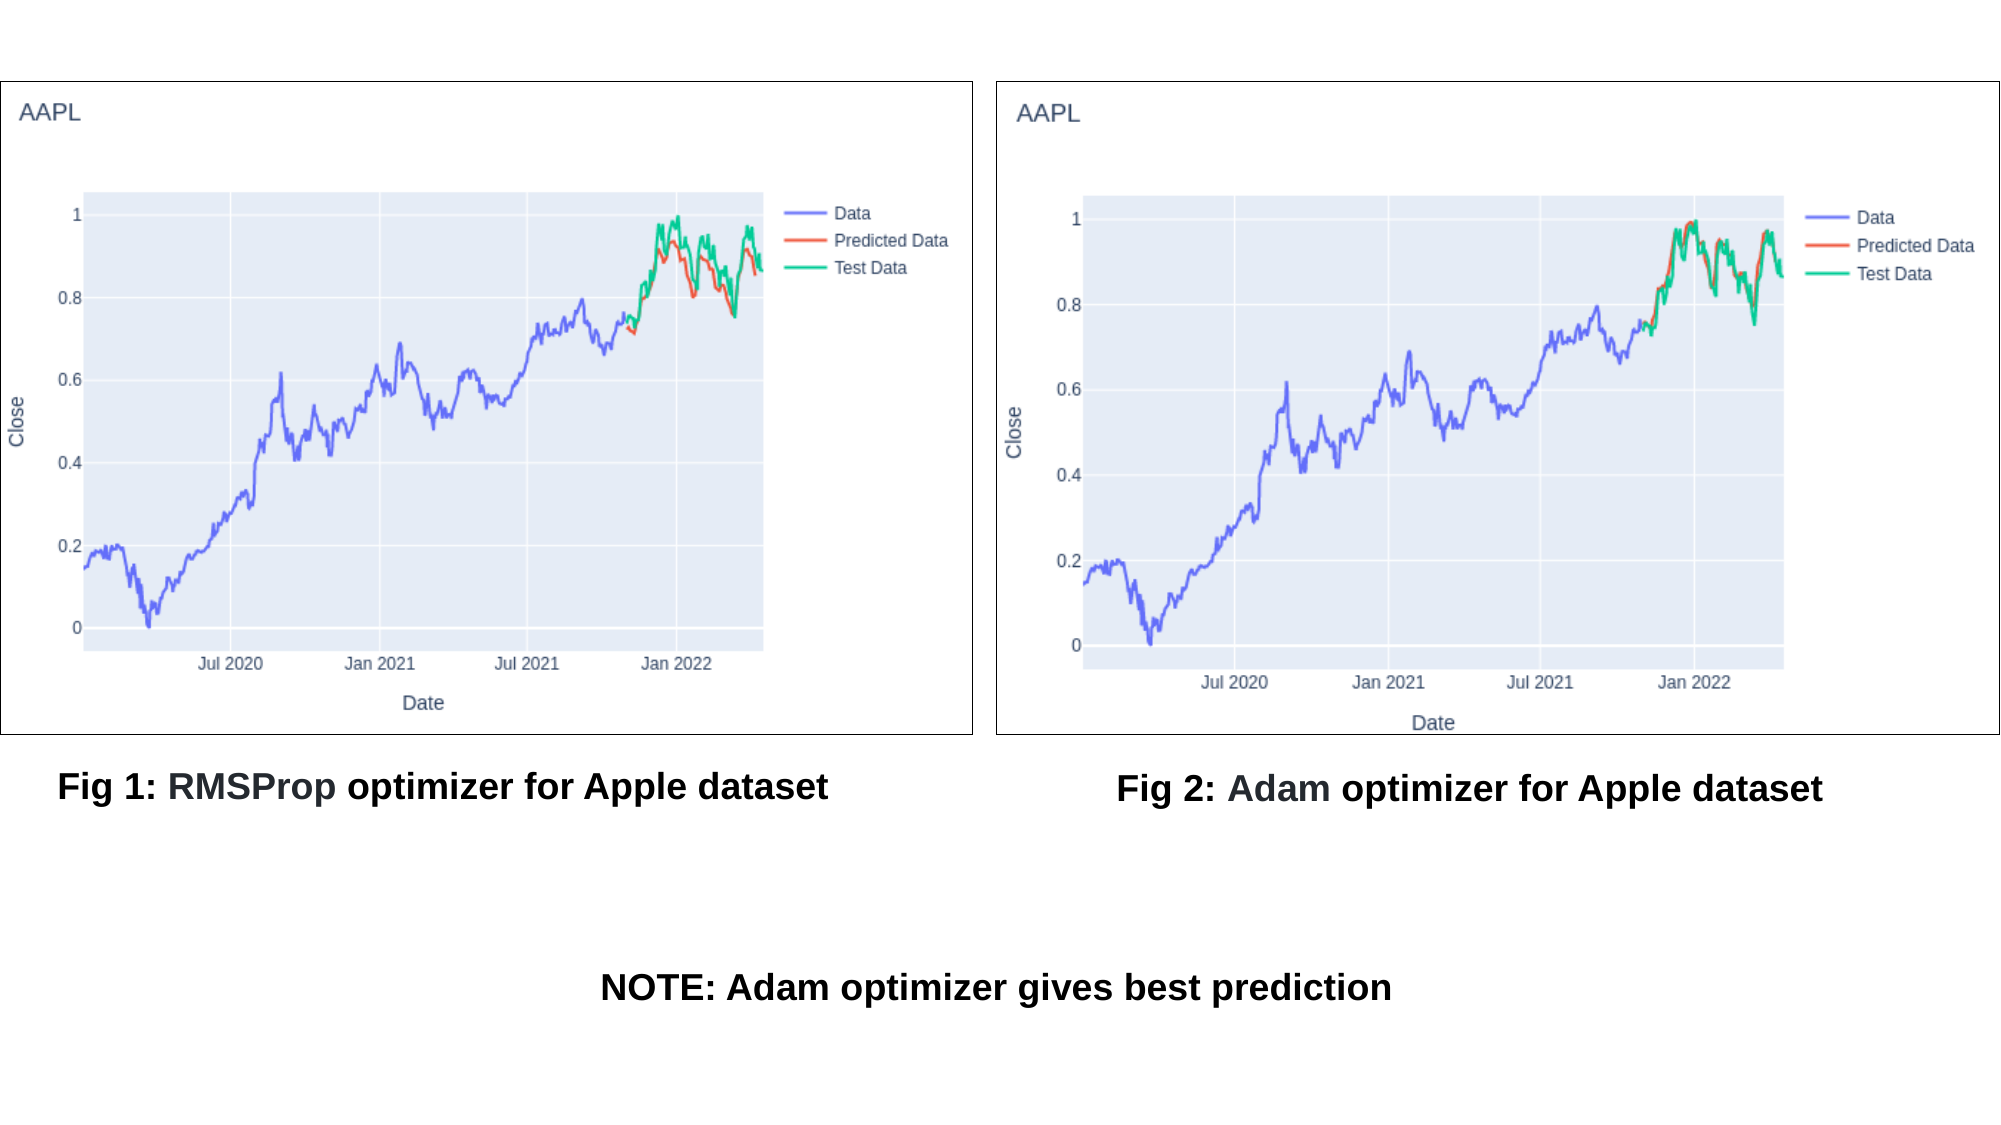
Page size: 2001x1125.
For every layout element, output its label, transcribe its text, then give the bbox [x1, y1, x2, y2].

picture [0, 81, 973, 735]
text_box Fig 1: RMSProp optimizer for Apple dataset [42, 754, 845, 860]
text_box NOTE: Adam optimizer gives best prediction [585, 955, 1409, 1061]
text_box Fig 2: Adam optimizer for Apple dataset [1102, 756, 1838, 862]
picture [996, 81, 2000, 735]
